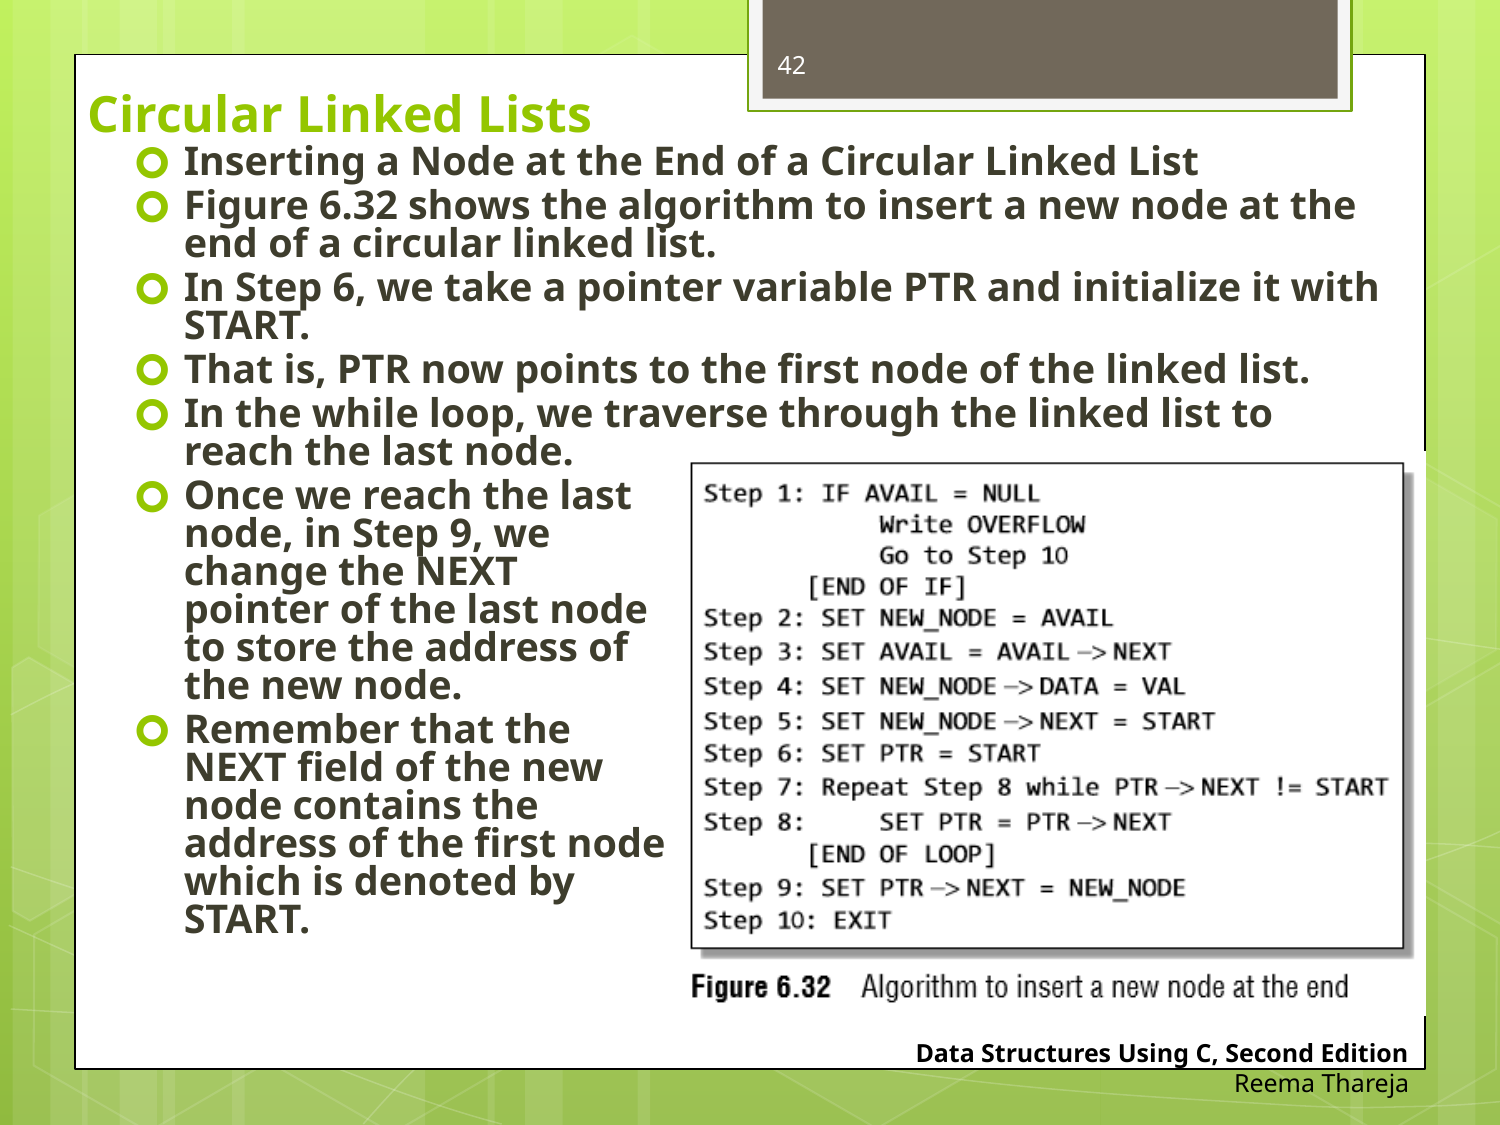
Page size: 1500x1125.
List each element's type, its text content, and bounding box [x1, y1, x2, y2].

footer Data Structures Using C, Second Edition Reema Thareja [849, 1037, 1425, 1098]
list Inserting a Node at the End of a Circular Linked List Figure 6.32 shows the algorithm to insert a new node at the end of a circular linked list. In Step 6, we take a pointer variable PTR and initialize it with START. That is, PTR now points to the first node of the linked list. In the while loop, we traverse through the linked list to reach the last node. [112, 137, 1400, 471]
slide_number 42 [762, 36, 982, 97]
picture [676, 451, 1426, 1016]
title Circular Linked Lists [72, 37, 1225, 150]
list Once we reach the last node, in Step 9, we change the NEXT pointer of the last node to store the address of the new node. Remember that the NEXT field of the new node contains the address of the first node which is denoted by START. [112, 471, 671, 962]
